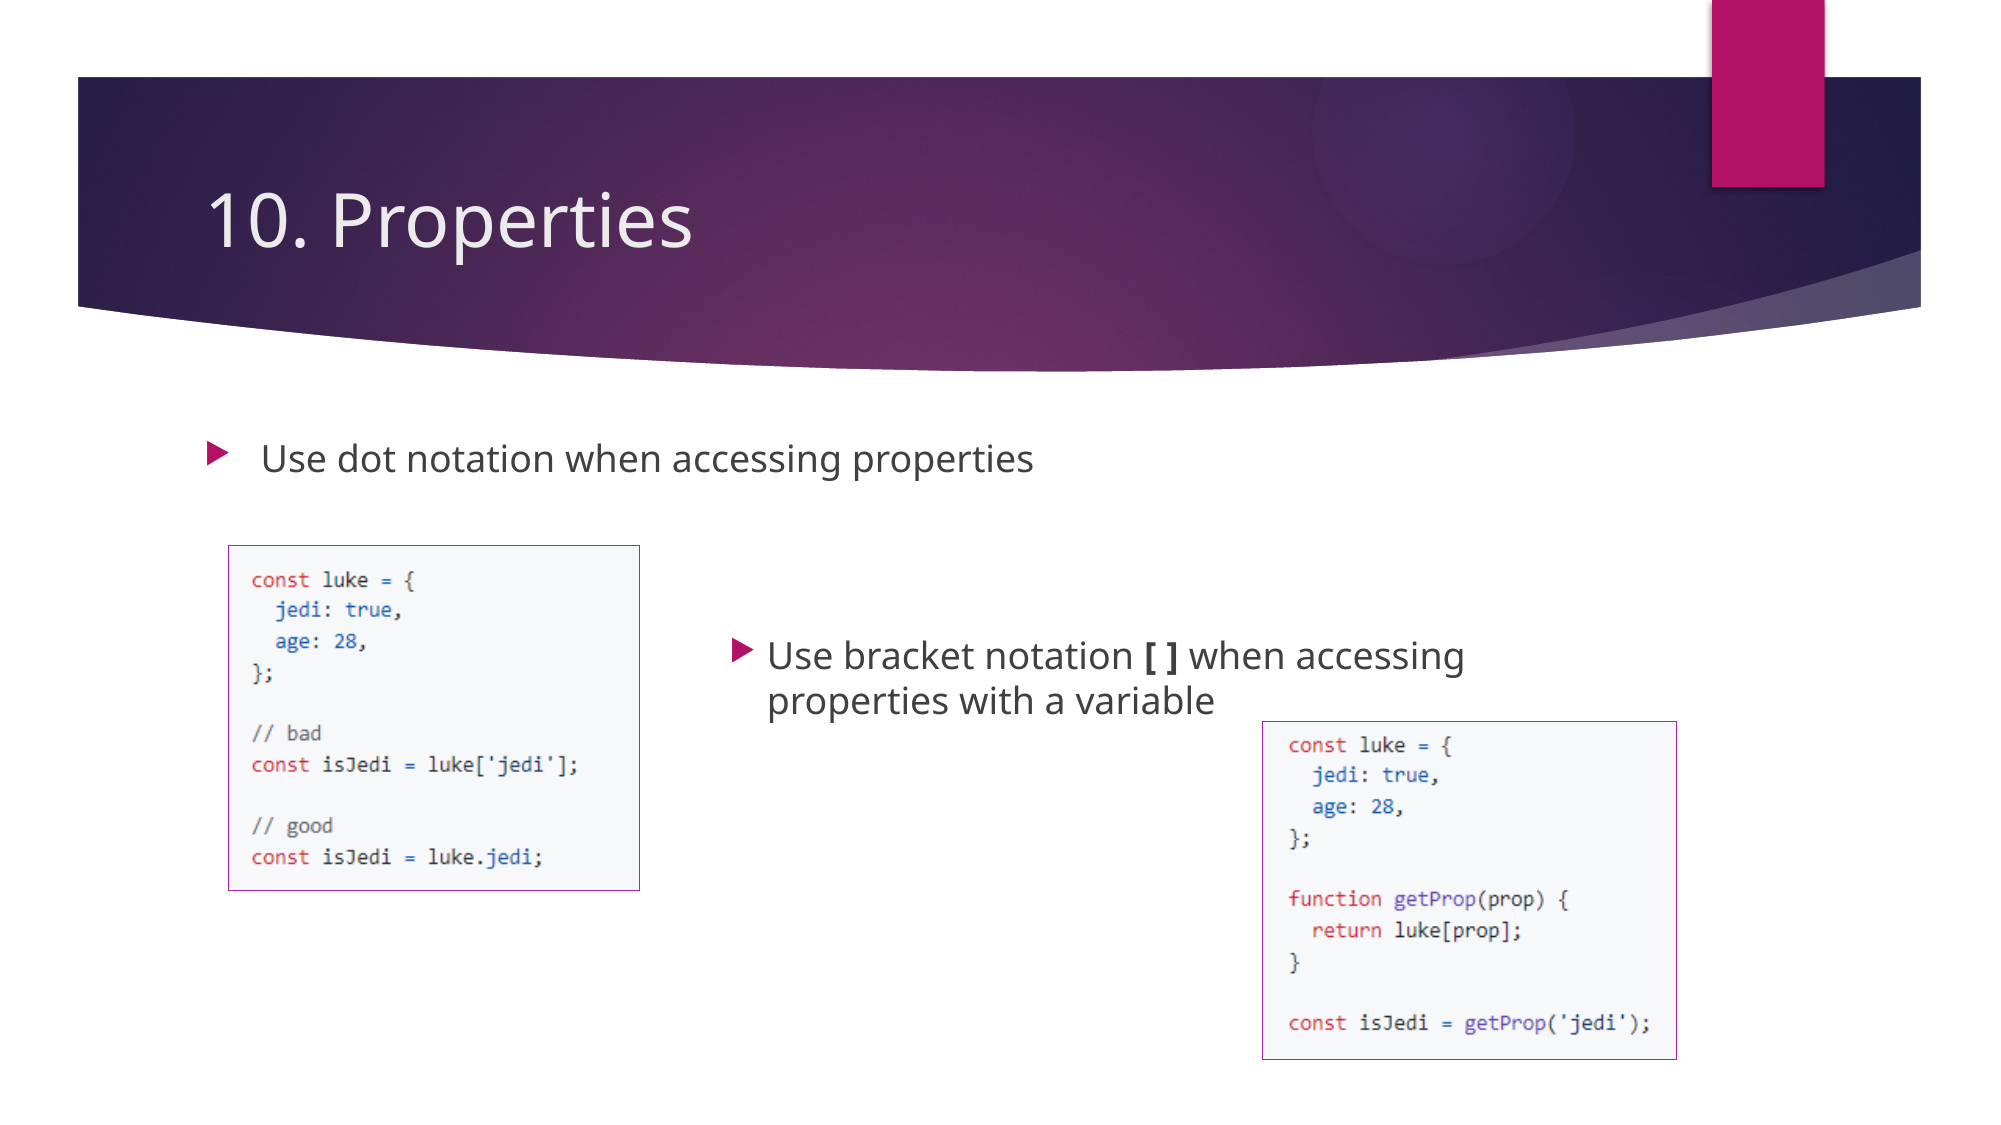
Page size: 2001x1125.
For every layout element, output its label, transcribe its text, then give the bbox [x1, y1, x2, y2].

title 10. Properties [189, 159, 1627, 276]
list Use dot notation when accessing properties Use bracket notation [ ] when accessing properties with a variable [189, 427, 1638, 988]
picture [1262, 721, 1677, 1060]
picture [228, 545, 641, 891]
